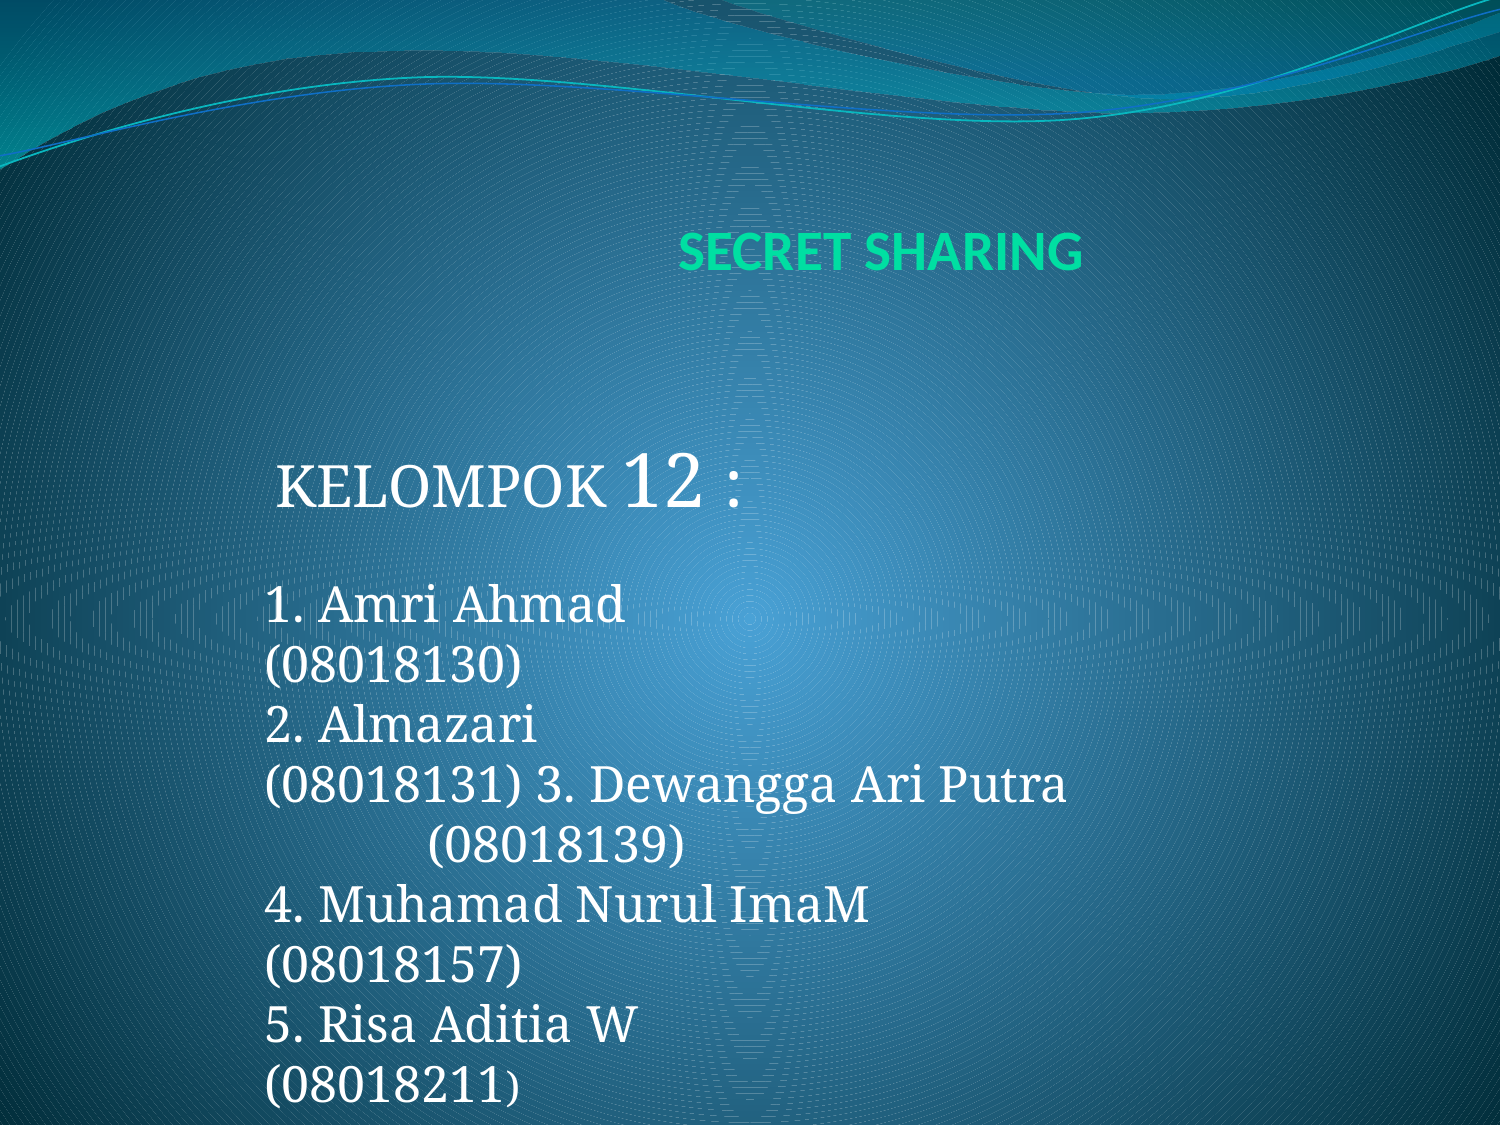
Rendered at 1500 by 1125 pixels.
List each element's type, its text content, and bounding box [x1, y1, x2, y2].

text_box KELOMPOK 12 : 1. Amri Ahmad (08018130) 2. Almazari (08018131) 3. Dewangga Ari Putra (08018139) 4. Muhamad Nurul ImaM (08018157) 5. Risa Aditia W (08018211) [249, 425, 1150, 1120]
title SECRET SHARING [150, 212, 1100, 350]
